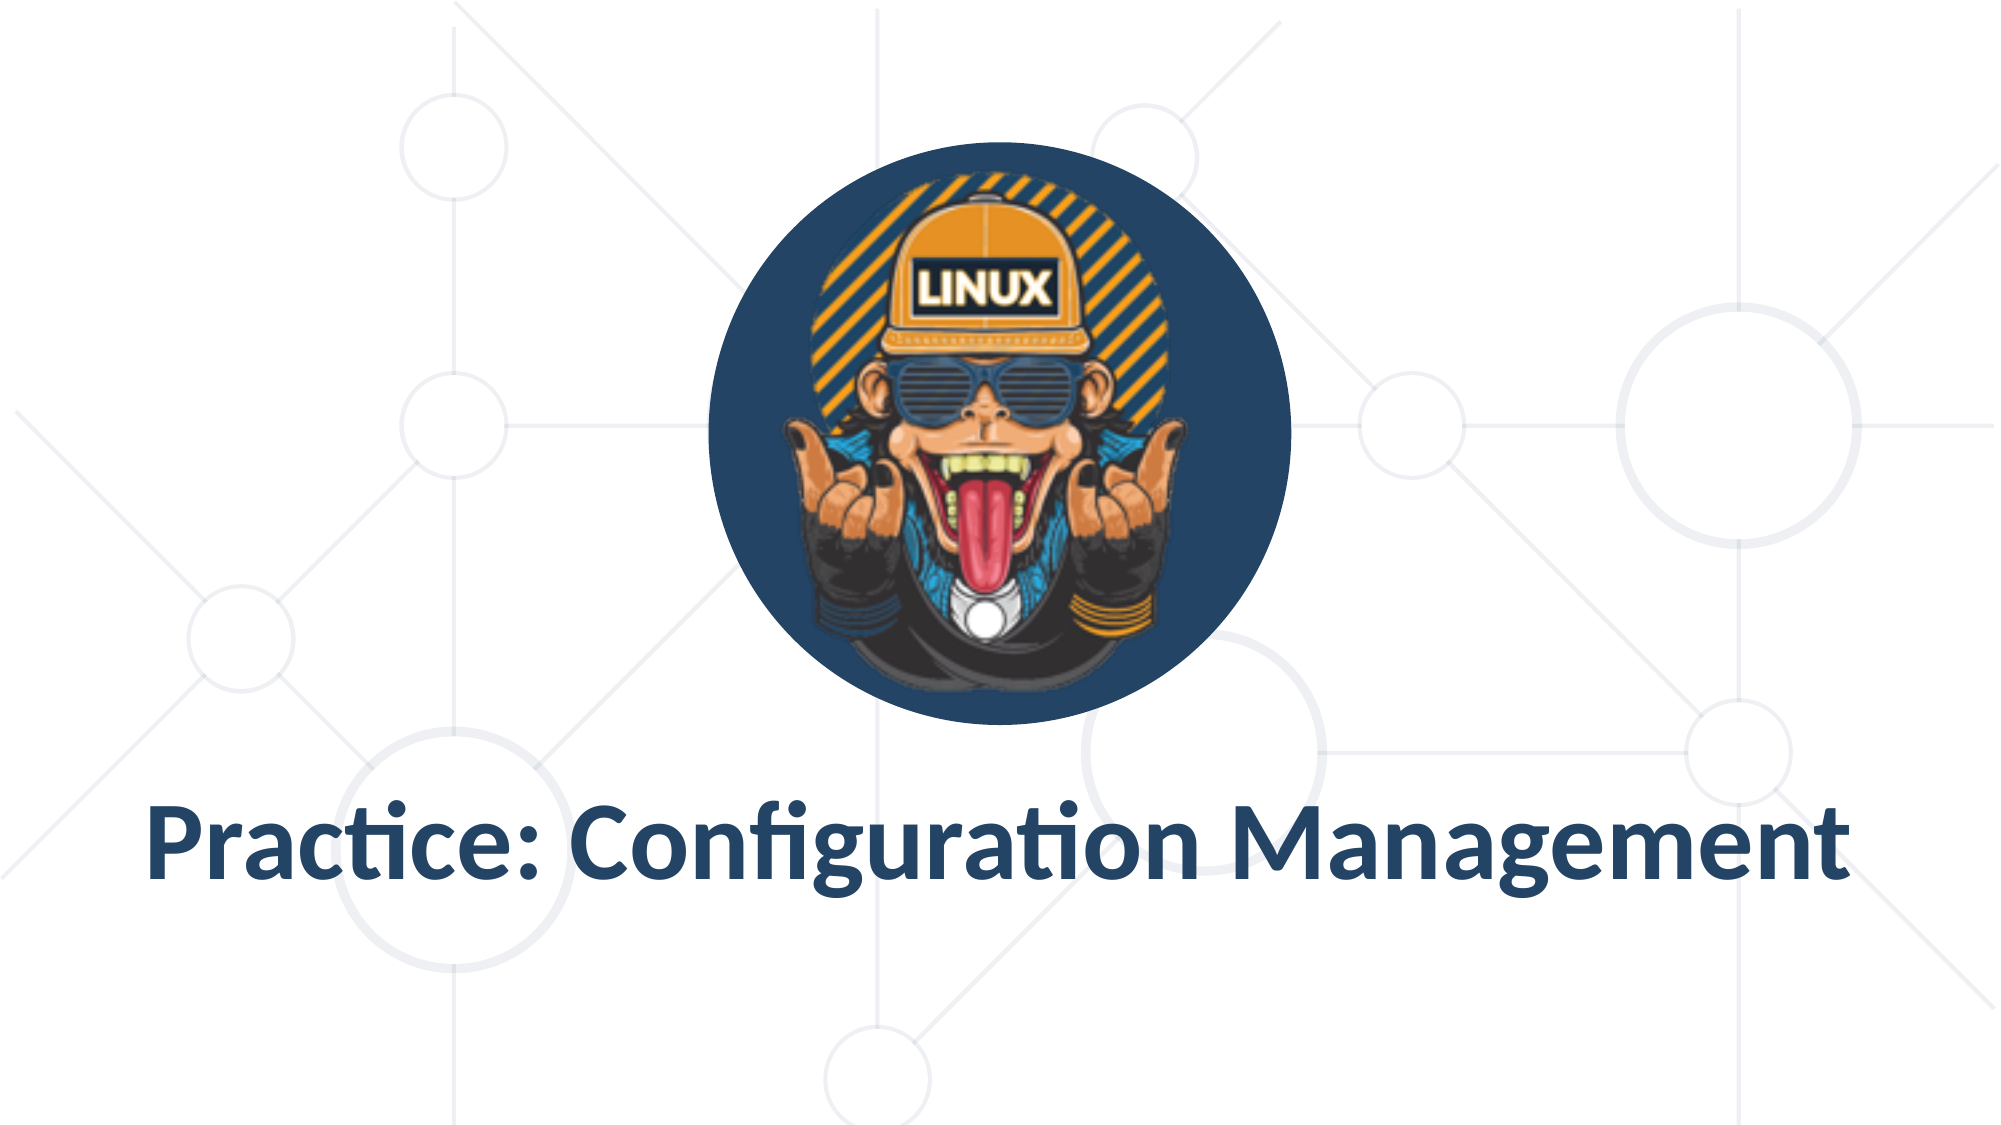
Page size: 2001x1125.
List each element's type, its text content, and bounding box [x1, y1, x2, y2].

title Practice: Configuration Management [100, 771, 1900, 898]
picture [778, 163, 1193, 701]
